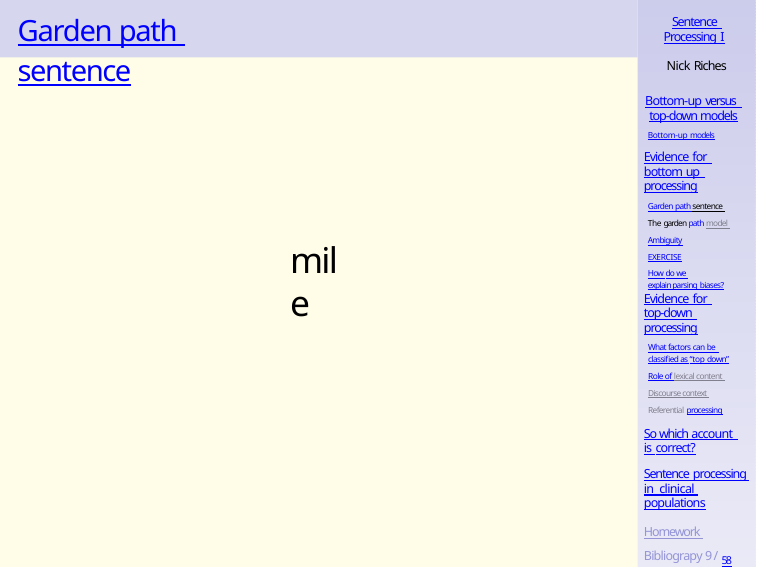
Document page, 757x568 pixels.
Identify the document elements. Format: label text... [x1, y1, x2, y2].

picture [637, 0, 756, 567]
text_box Sentence Processing I [661, 13, 733, 46]
text_box mile [287, 236, 350, 324]
text_box Evidence for top-down processing What factors can be classified as “top down” Role of lexical content Discourse context Referential processing So which account is correct? Sentence processing in clinical populations Homework Bibliograpy 9 / 58 [635, 290, 754, 568]
text_box Nick Riches Bottom-up versus top-down models Bottom-up models [641, 56, 745, 142]
title Garden path sentence [15, 9, 284, 108]
text_box Evidence for bottom up processing Garden path sentence The garden path model Ambiguity EXERCISE How do we explain parsing biases? [641, 148, 749, 290]
text_box [0, 0, 638, 58]
